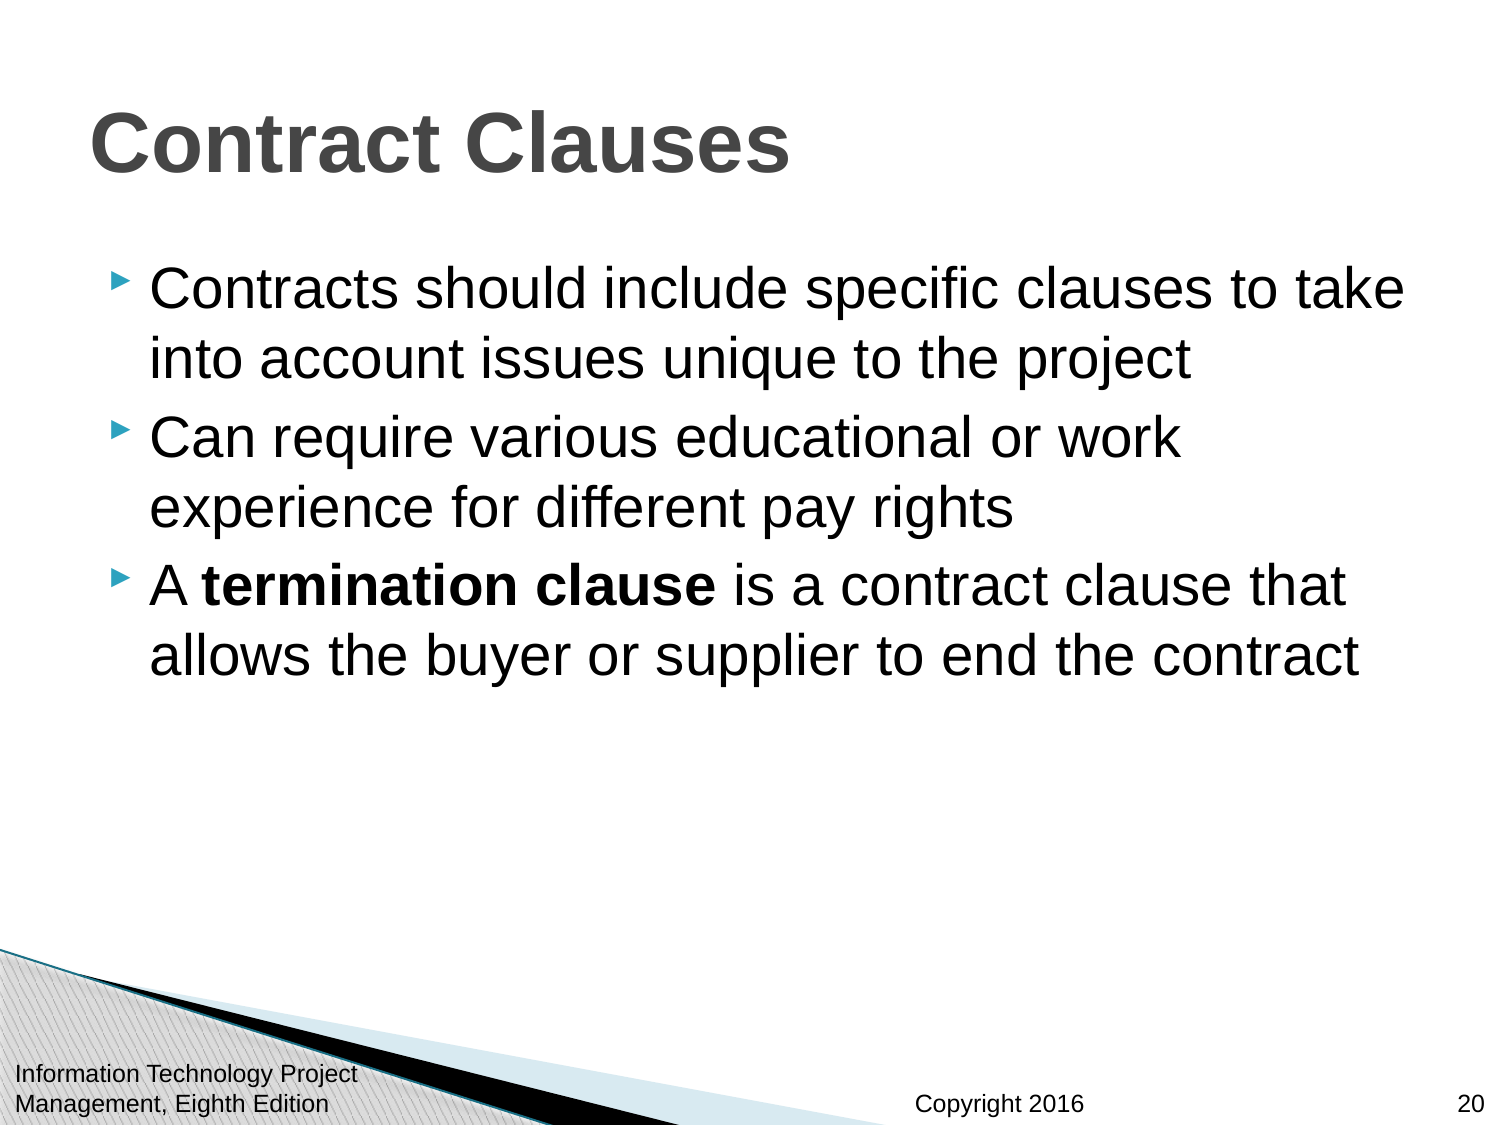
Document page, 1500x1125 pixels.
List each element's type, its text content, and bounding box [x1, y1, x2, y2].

footer Information Technology Project Management, Eighth Edition [0, 1065, 425, 1125]
title Contract Clauses [75, 45, 1425, 233]
slide_number 20 [1408, 1065, 1500, 1125]
list Contracts should include specific clauses to take into account issues unique to the project Can require various educational or work experience for different pay rights A termination clause is a contract clause that allows the buyer or supplier to end the contract [74, 242, 1426, 986]
